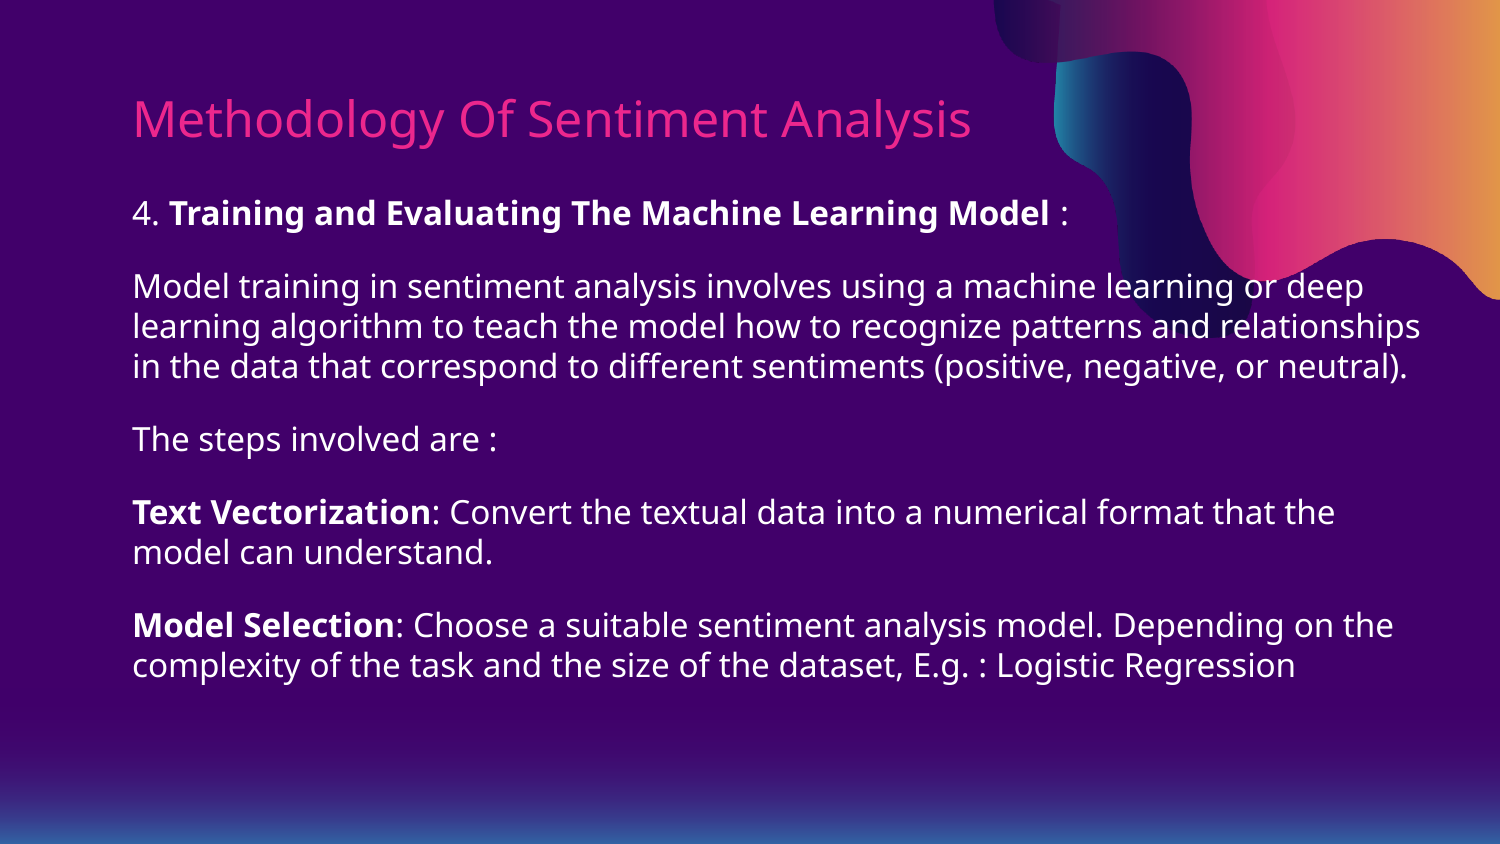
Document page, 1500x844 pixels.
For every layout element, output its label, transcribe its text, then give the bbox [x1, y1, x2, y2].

picture [993, 0, 1500, 338]
picture [0, 656, 1500, 844]
subtitle 4. Training and Evaluating The Machine Learning Model : Model training in sentiment analysis involves using a machine learning or deep learning algorithm to teach the model how to recognize patterns and relationships in the data that correspond to different sentiments (positive, negative, or neutral). The steps involved are : Text Vectorization: Convert the textual data into a numerical format that the model can understand. Model Selection: Choose a suitable sentiment analysis model. Depending on the complexity of the task and the size of the dataset, E.g. : Logistic Regression [116, 176, 1439, 772]
title Methodology Of Sentiment Analysis [116, 71, 1383, 166]
